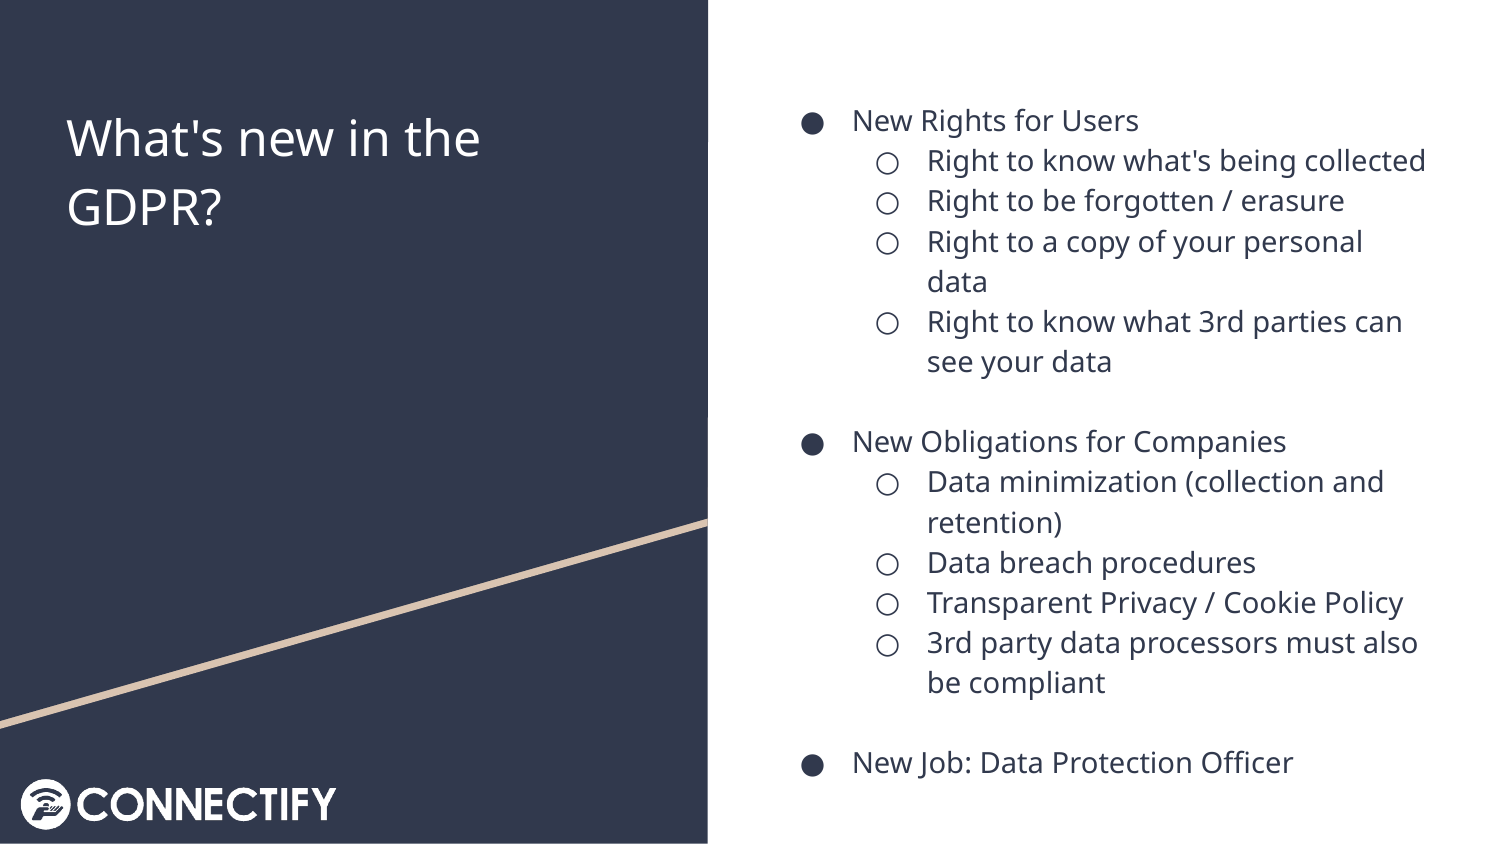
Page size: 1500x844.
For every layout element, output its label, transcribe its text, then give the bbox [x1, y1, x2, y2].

picture [13, 775, 345, 833]
list New Rights for Users Right to know what's being collected Right to be forgotten / erasure Right to a copy of your personal data Right to know what 3rd parties can see your data New Obligations for Companies Data minimization (collection and retention) Data breach procedures Transparent Privacy / Cookie Policy 3rd party data processors must also be compliant New Job: Data Protection Officer [761, 82, 1446, 755]
title What's new in the GDPR? [51, 82, 660, 494]
